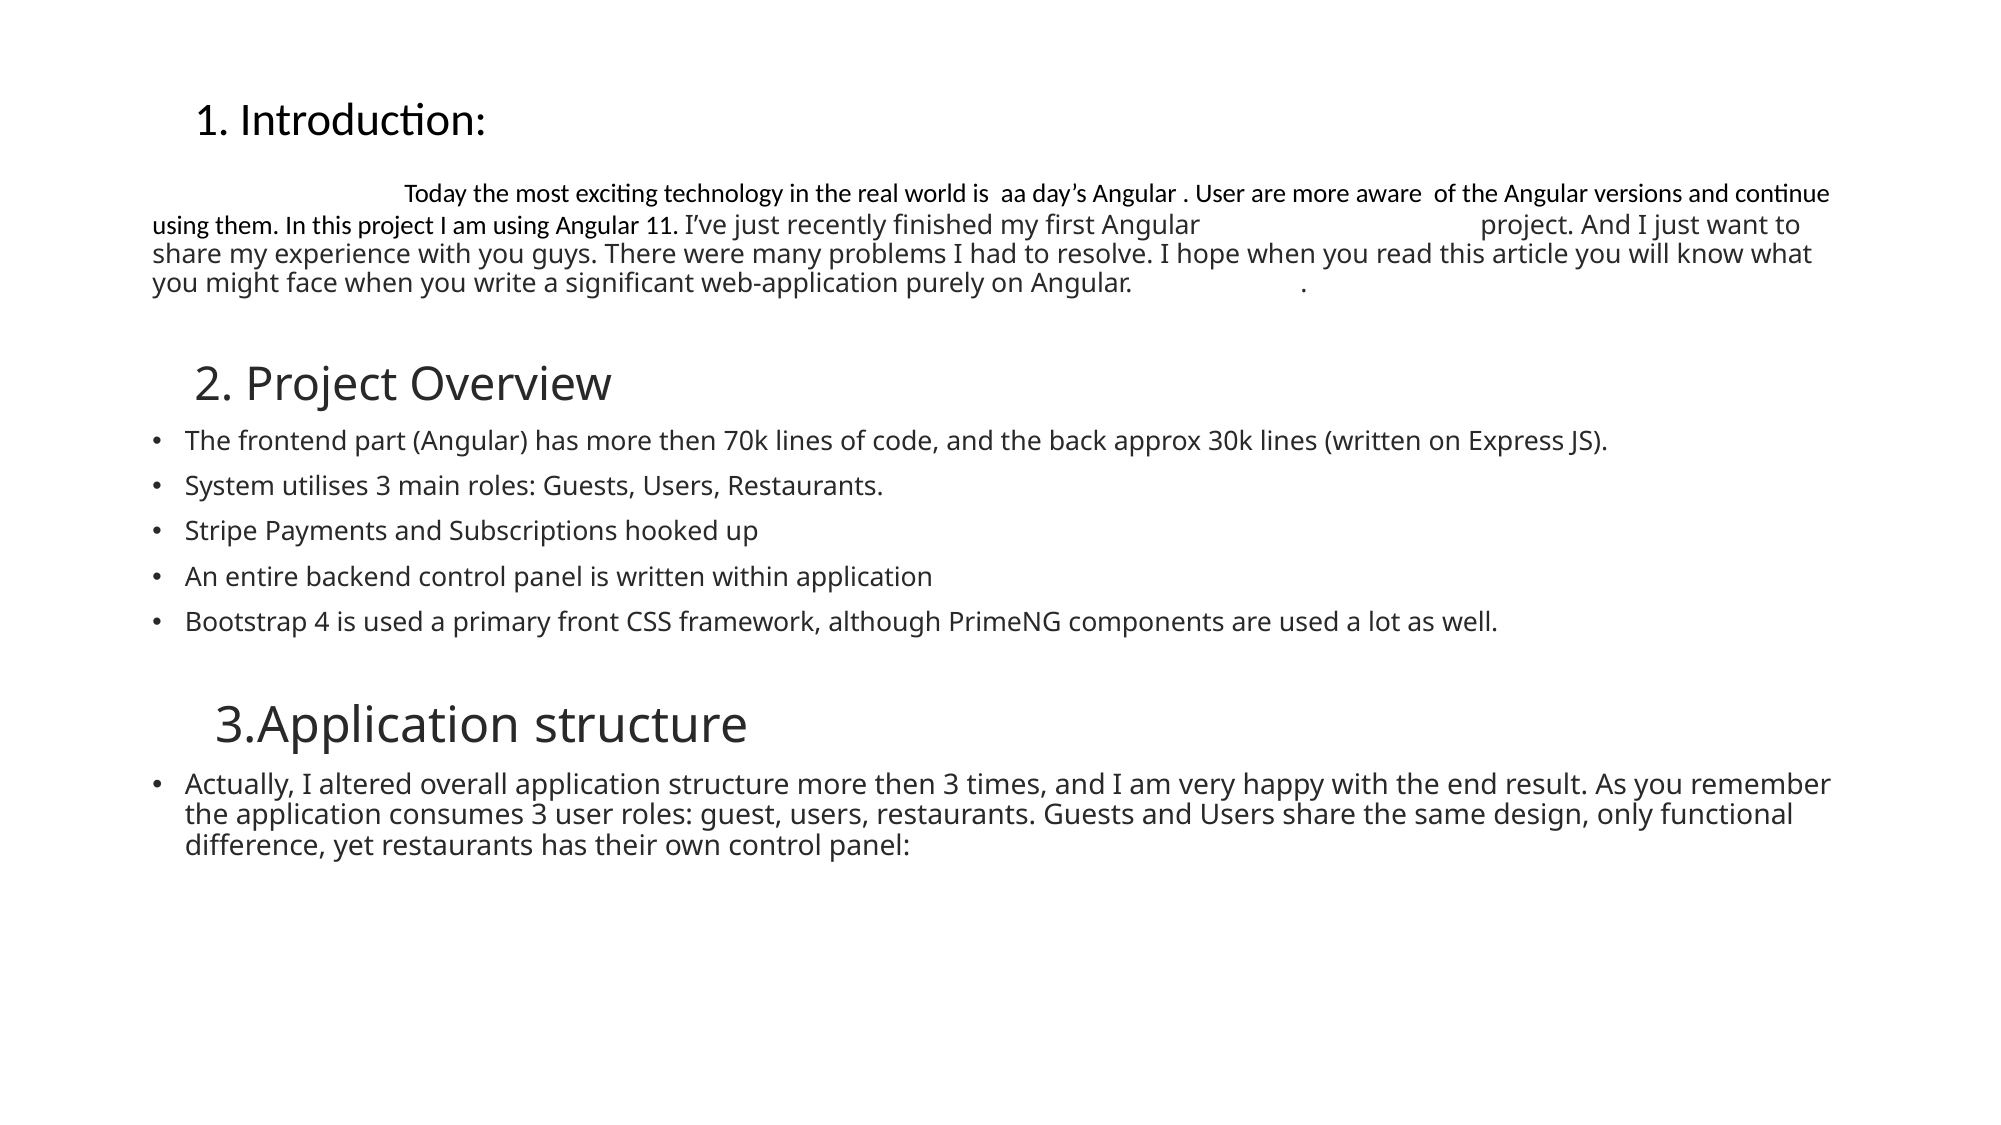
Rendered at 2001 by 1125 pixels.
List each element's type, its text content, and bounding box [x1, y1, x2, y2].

list 1. Introduction: Today the most exciting technology in the real world is aa day’s Angular . User are more aware of the Angular versions and continue using them. In this project I am using Angular 11. I’ve just recently finished my first Angular project. And I just want to share my experience with you guys. There were many problems I had to resolve. I hope when you read this article you will know what you might face when you write a significant web-application purely on Angular. . 2. Project Overview The frontend part (Angular) has more then 70k lines of code, and the back approx 30k lines (written on Express JS). System utilises 3 main roles: Guests, Users, Restaurants. Stripe Payments and Subscriptions hooked up An entire backend control panel is written within application Bootstrap 4 is used a primary front CSS framework, although PrimeNG components are used a lot as well. 3.Application structure Actually, I altered overall application structure more then 3 times, and I am very happy with the end result. As you remember the application consumes 3 user roles: guest, users, restaurants. Guests and Users share the same design, only functional difference, yet restaurants has their own control panel: [137, 15, 1863, 1102]
